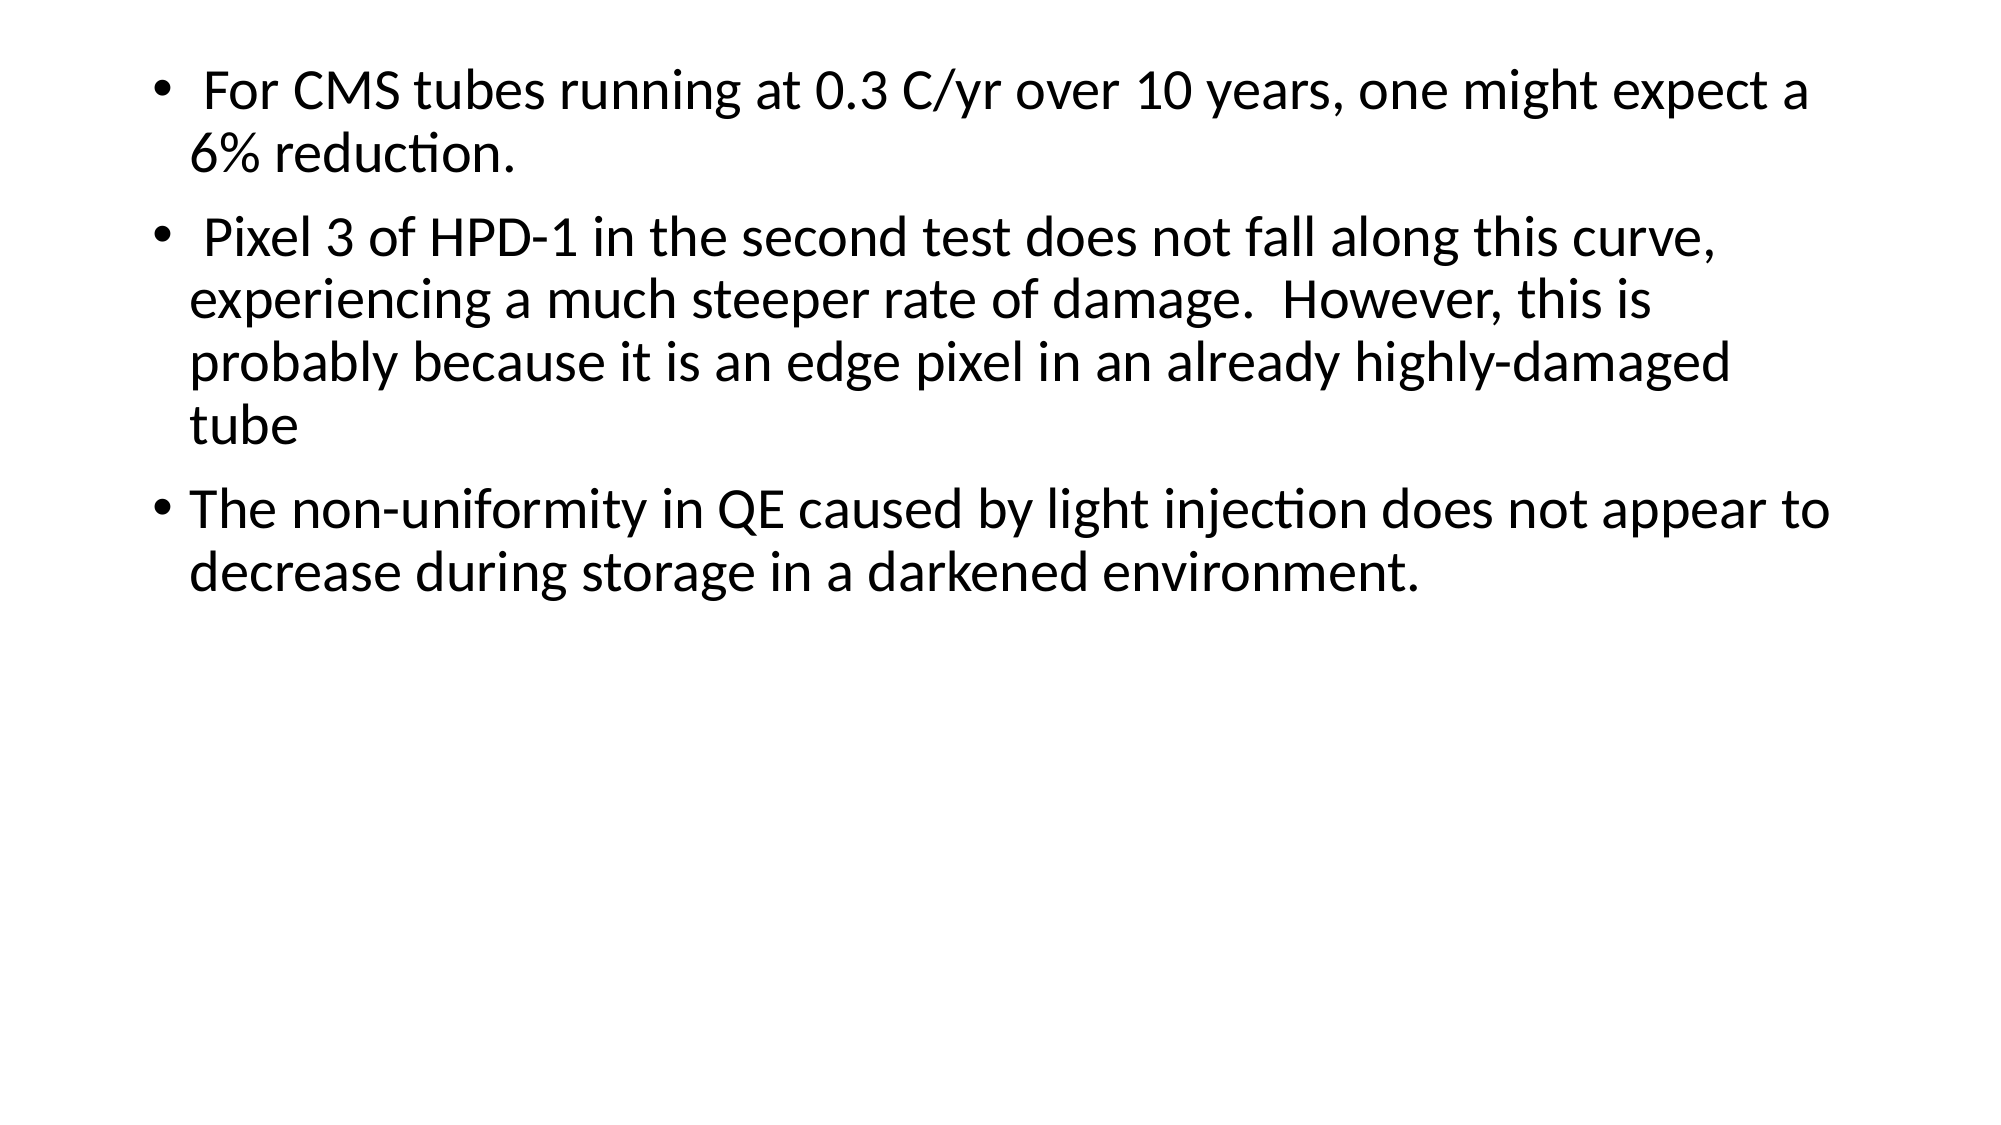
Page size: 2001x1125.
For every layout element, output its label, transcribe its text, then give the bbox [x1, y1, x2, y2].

list For CMS tubes running at 0.3 C/yr over 10 years, one might expect a 6% reduction. Pixel 3 of HPD-1 in the second test does not fall along this curve, experiencing a much steeper rate of damage. However, this is probably because it is an edge pixel in an already highly-damaged tube The non-uniformity in QE caused by light injection does not appear to decrease during storage in a darkened environment. [137, 51, 1863, 1014]
